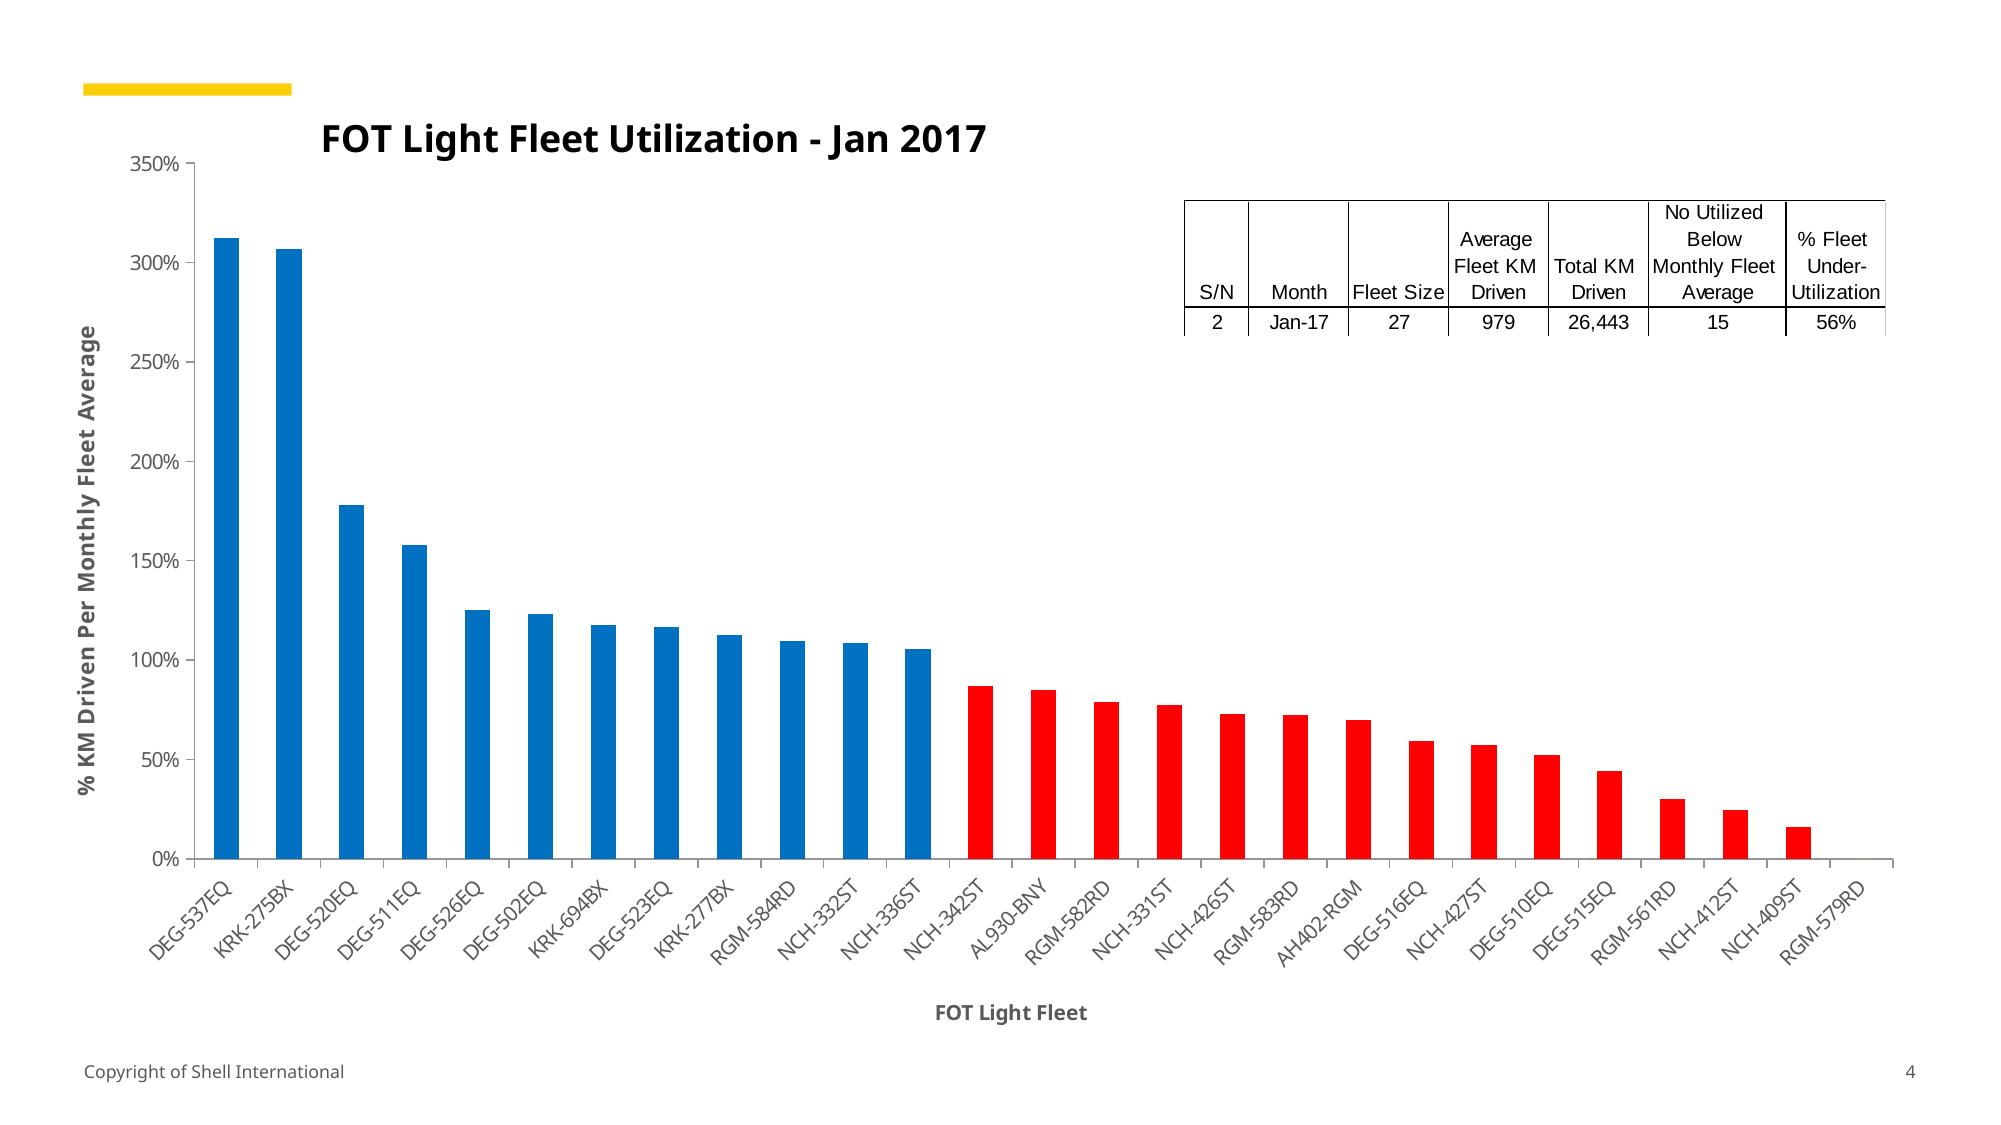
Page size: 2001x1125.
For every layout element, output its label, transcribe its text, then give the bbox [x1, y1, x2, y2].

chart [62, 91, 1917, 1033]
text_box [1183, 199, 1887, 338]
slide_number 4 [1857, 1060, 1917, 1101]
